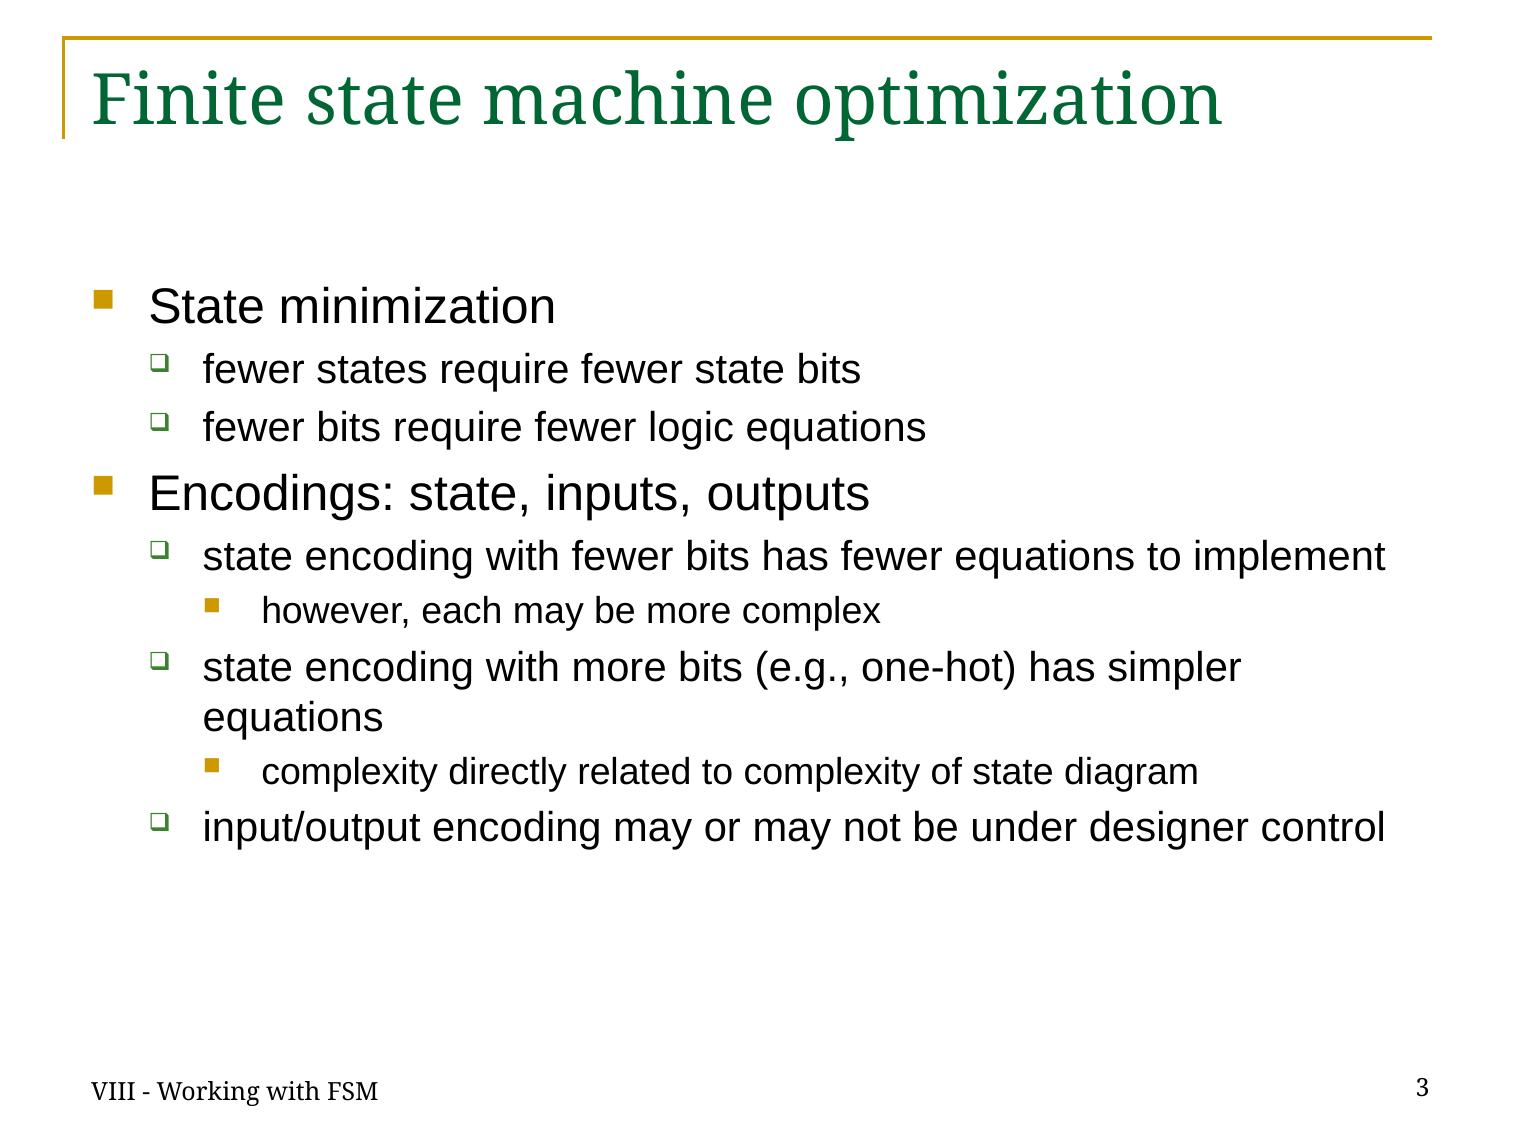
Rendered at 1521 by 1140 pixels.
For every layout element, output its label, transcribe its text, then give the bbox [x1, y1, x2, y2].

title Finite state machine optimization [76, 46, 1445, 236]
slide_number VIII - Working with FSM [76, 1037, 431, 1114]
slide_number 3 [1089, 1037, 1445, 1114]
list State minimization fewer states require fewer state bits fewer bits require fewer logic equations Encodings: state, inputs, outputs state encoding with fewer bits has fewer equations to implement however, each may be more complex state encoding with more bits (e.g., one-hot) has simpler equations complexity directly related to complexity of state diagram input/output encoding may or may not be under designer control [76, 265, 1445, 1019]
